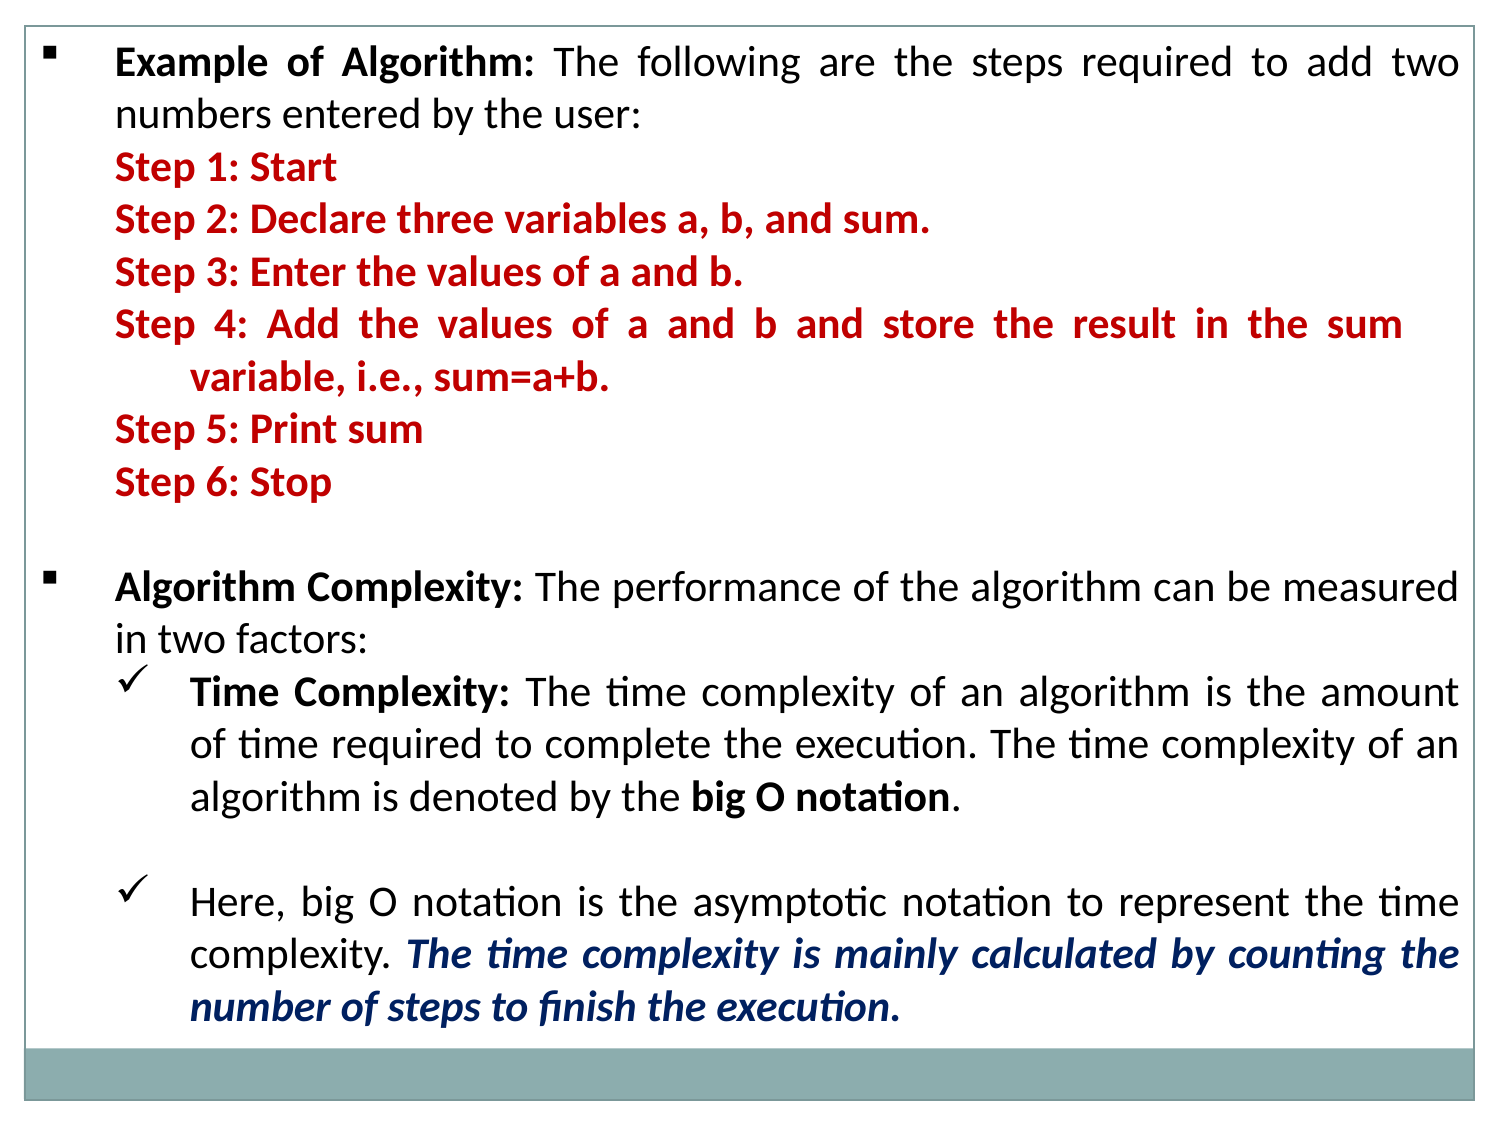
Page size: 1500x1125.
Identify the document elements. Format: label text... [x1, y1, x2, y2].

text_box Example of Algorithm: The following are the steps required to add two numbers entered by the user: Step 1: Start Step 2: Declare three variables a, b, and sum. Step 3: Enter the values of a and b. Step 4: Add the values of a and b and store the result in the sum variable, i.e., sum=a+b. Step 5: Print sum Step 6: Stop Algorithm Complexity: The performance of the algorithm can be measured in two factors: Time Complexity: The time complexity of an algorithm is the amount of time required to complete the execution. The time complexity of an algorithm is denoted by the big O notation. Here, big O notation is the asymptotic notation to represent the time complexity. The time complexity is mainly calculated by counting the number of steps to finish the execution. [24, 24, 1475, 1038]
